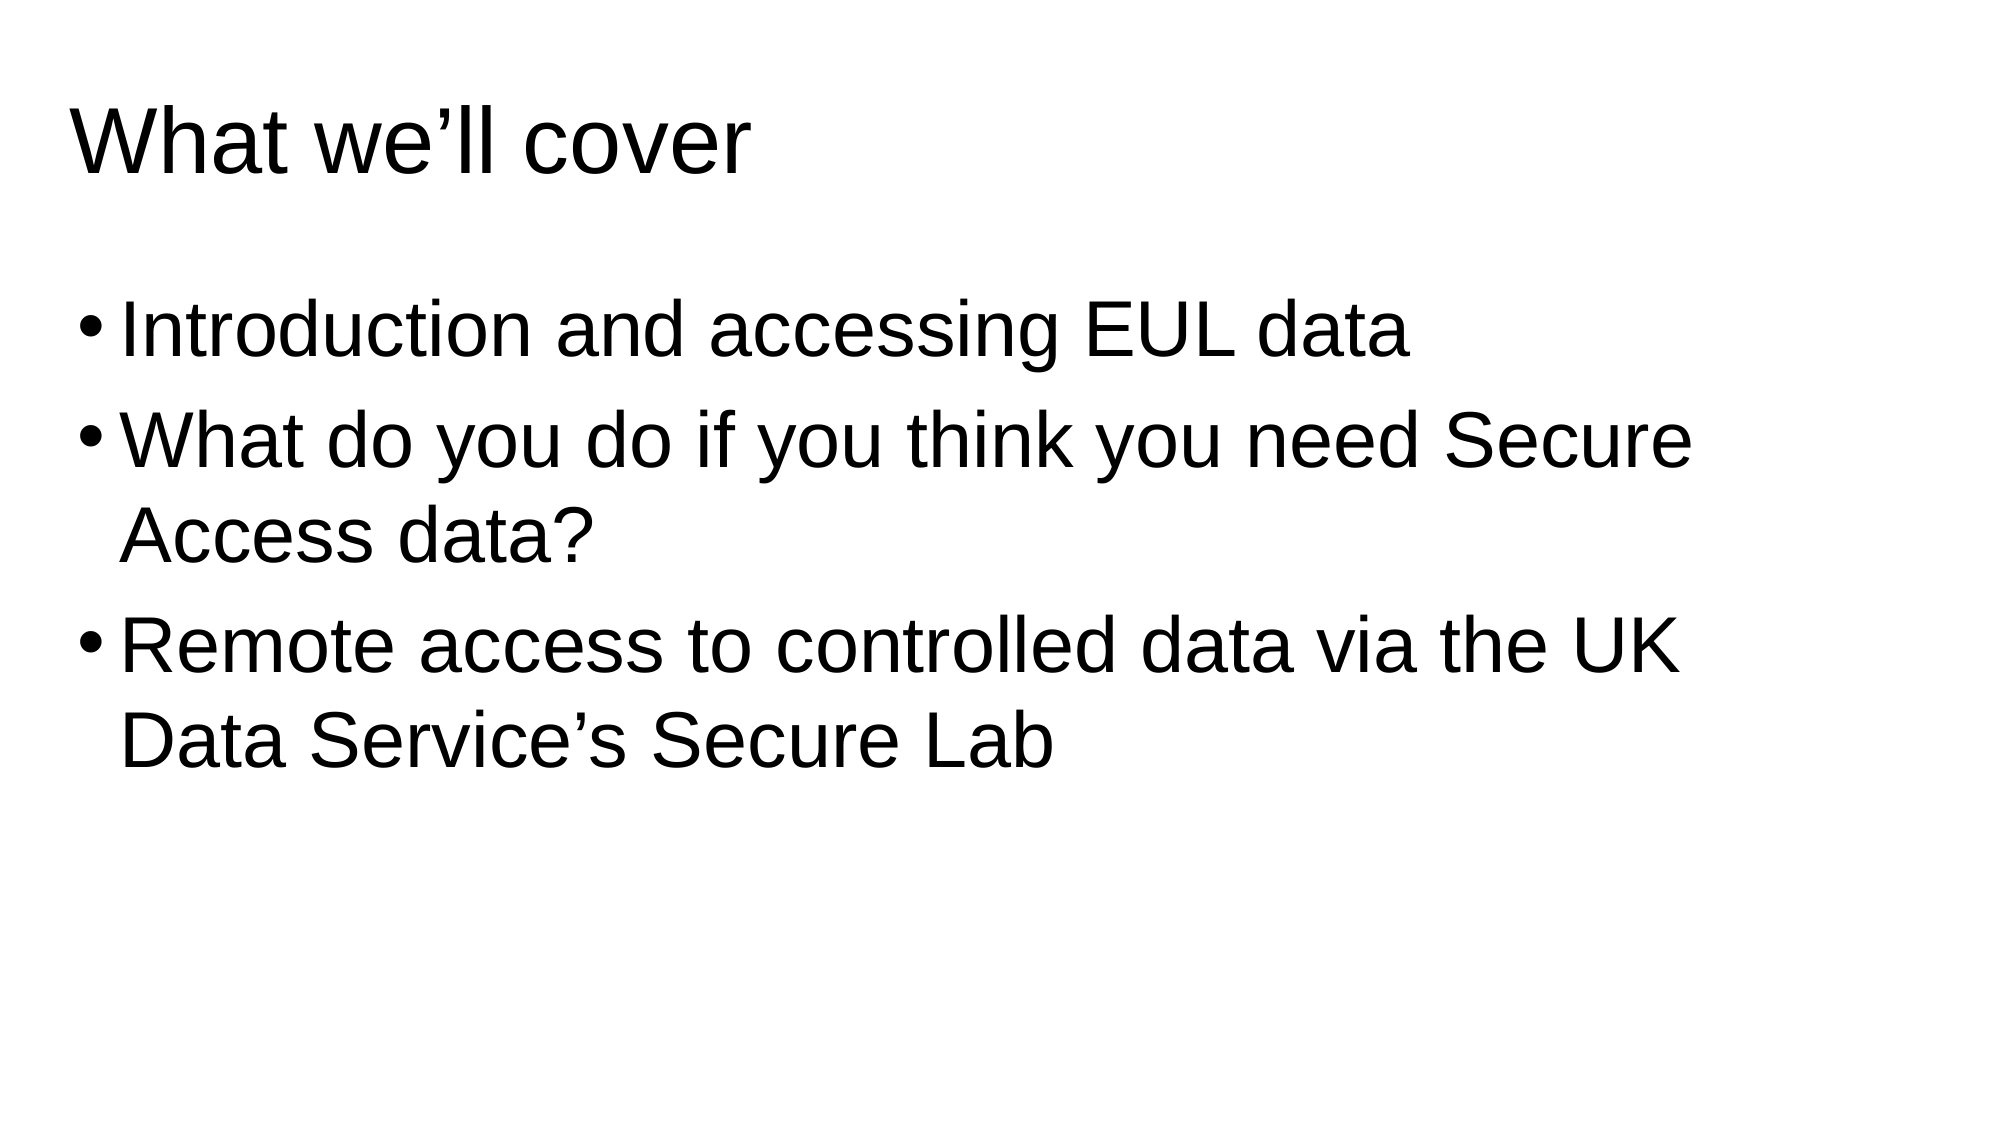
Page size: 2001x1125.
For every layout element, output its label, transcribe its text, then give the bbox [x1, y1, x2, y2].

title What we’ll cover [55, 42, 1855, 231]
list Introduction and accessing EUL data What do you do if you think you need Secure Access data? Remote access to controlled data via the UK Data Service’s Secure Lab [62, 269, 1863, 1113]
